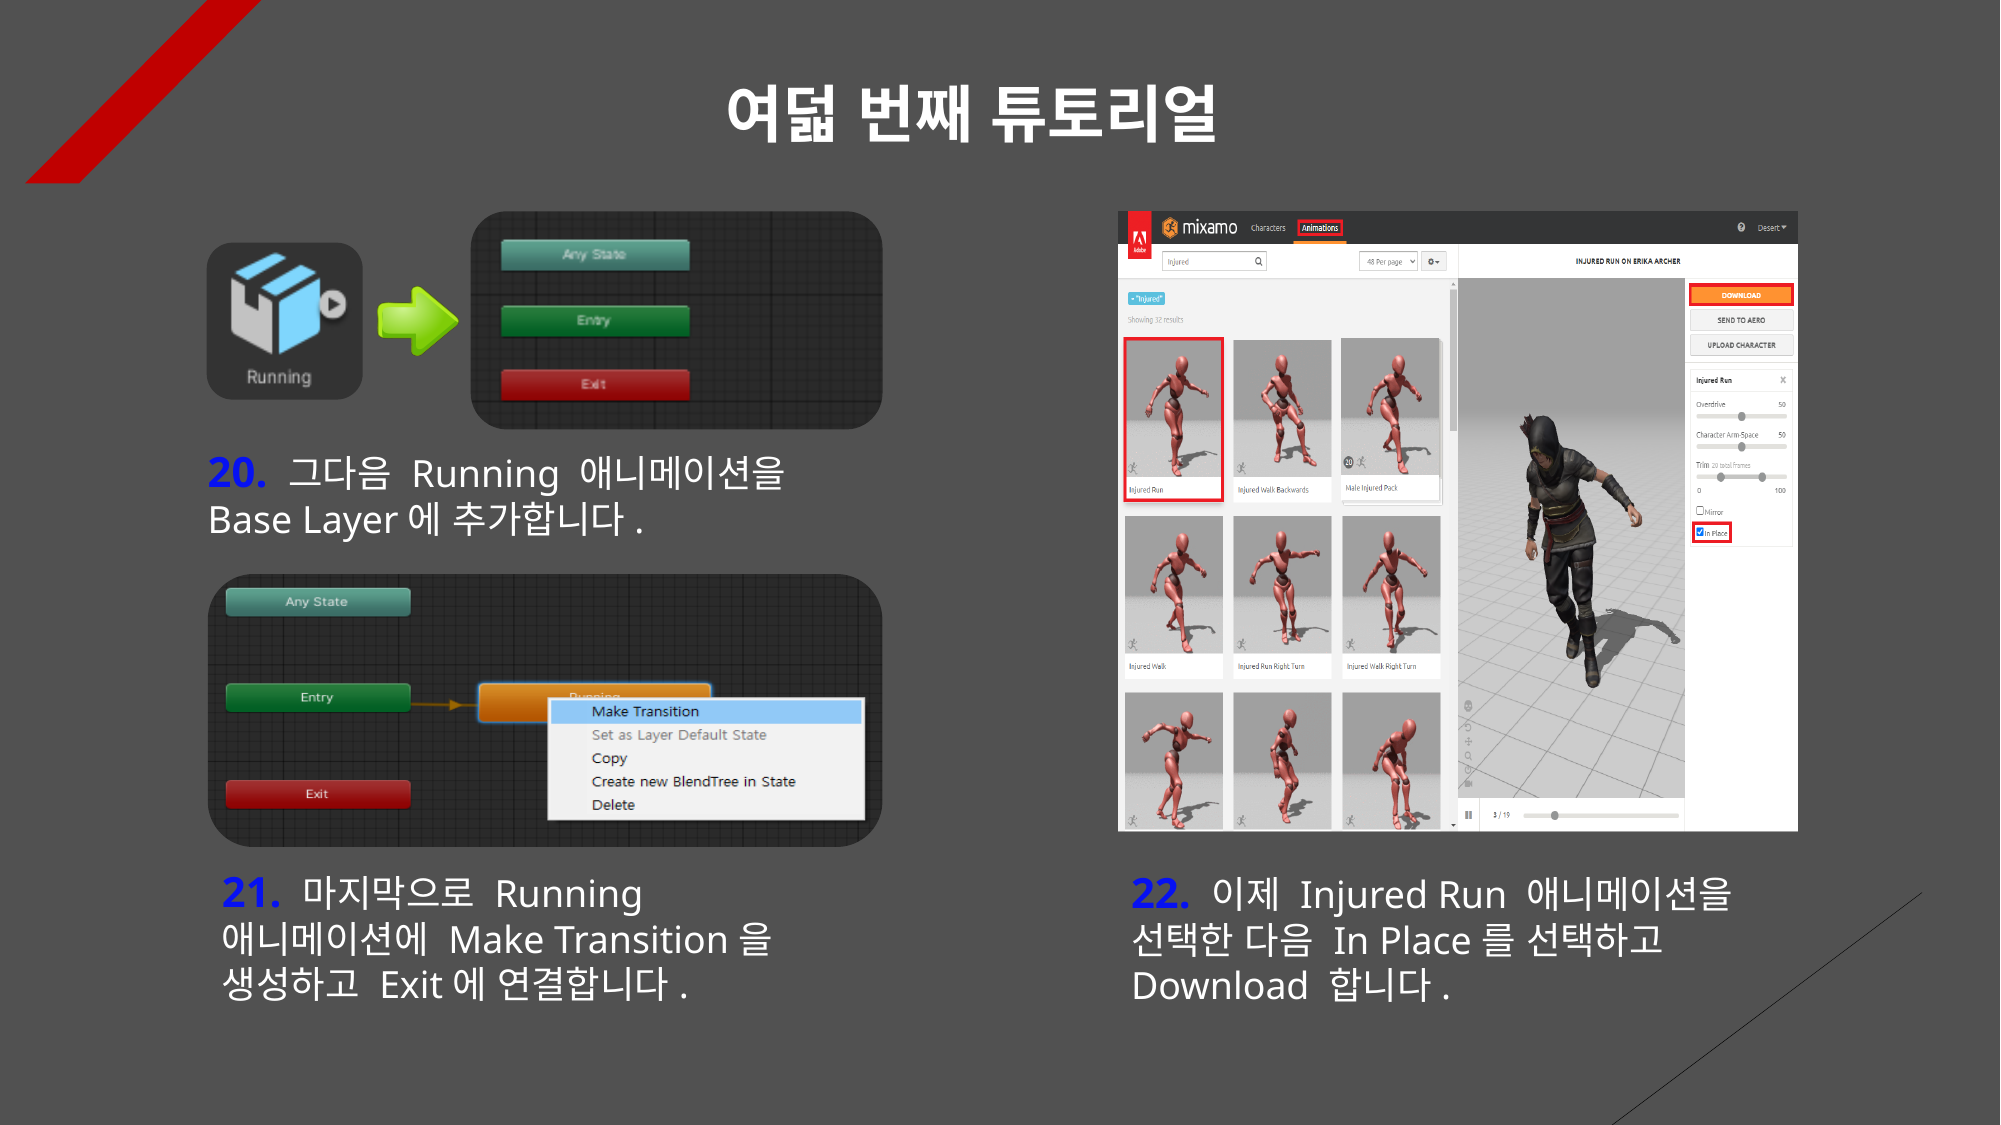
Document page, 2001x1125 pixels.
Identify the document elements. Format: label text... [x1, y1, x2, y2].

picture [1118, 211, 1798, 832]
picture [207, 574, 883, 847]
picture [470, 211, 883, 430]
text_box 여덟 번째 튜토리얼 [710, 67, 1289, 158]
text_box 21. 마지막으로 Running 애니메이션에 Make Transition을 생성하고 Exit에 연결합니다. [207, 858, 884, 1014]
picture [206, 242, 363, 400]
picture [376, 285, 459, 356]
text_box 22. 이제 Injured Run 애니메이션을 선택한 다음 In Place를 선택하고 Download 합니다. [1116, 859, 1796, 1015]
text_box 20. 그다음 Running 애니메이션을 Base Layer에 추가합니다. [207, 445, 883, 542]
